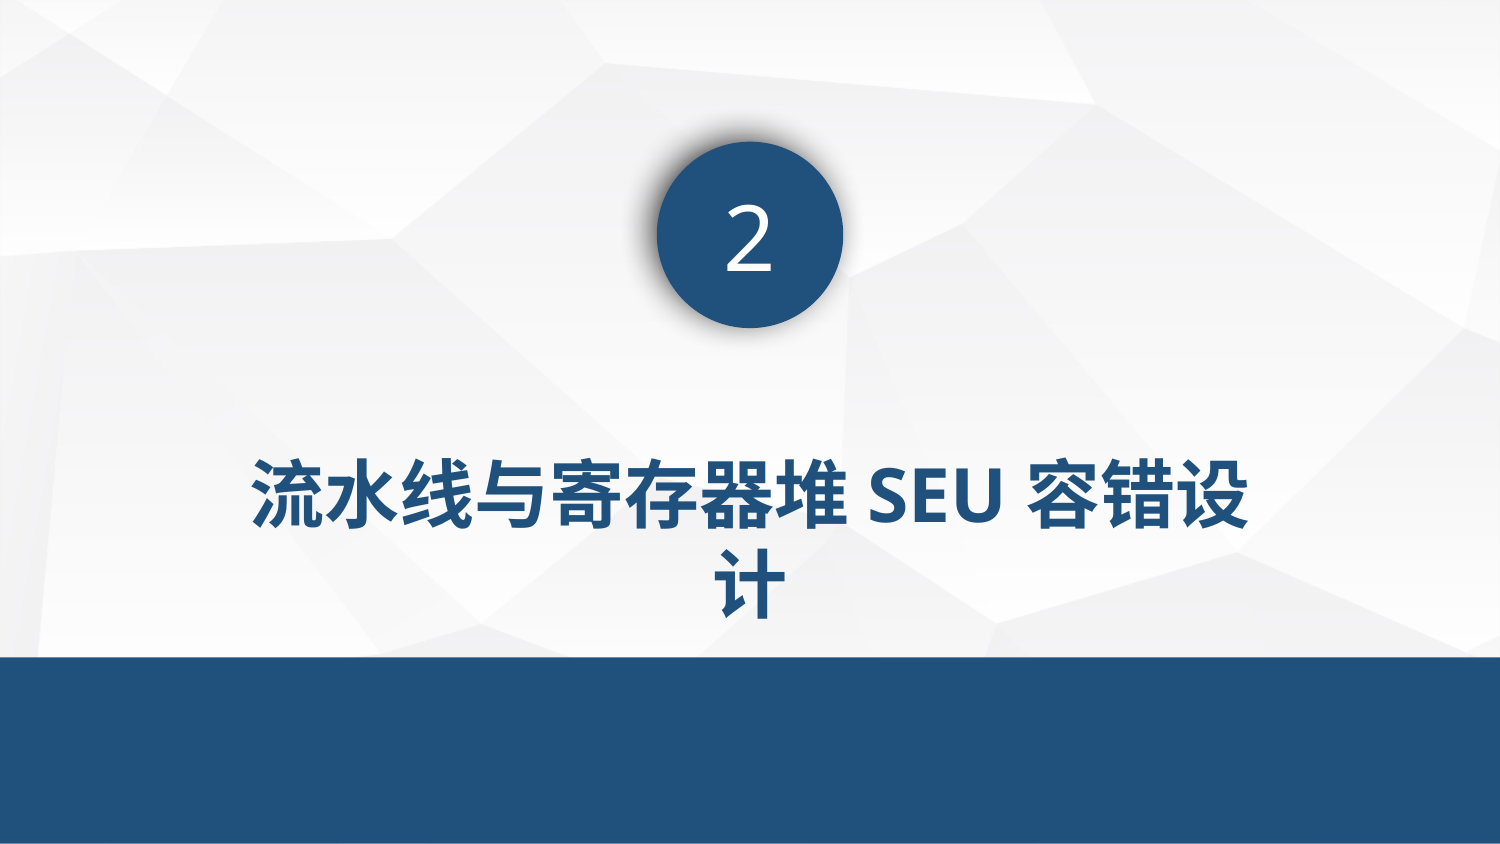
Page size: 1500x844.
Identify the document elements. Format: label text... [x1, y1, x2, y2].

text_box [0, 656, 1500, 844]
text_box 流水线与寄存器堆SEU容错设计 [212, 439, 1288, 635]
picture [0, 0, 1500, 656]
text_box 2 [655, 140, 845, 330]
